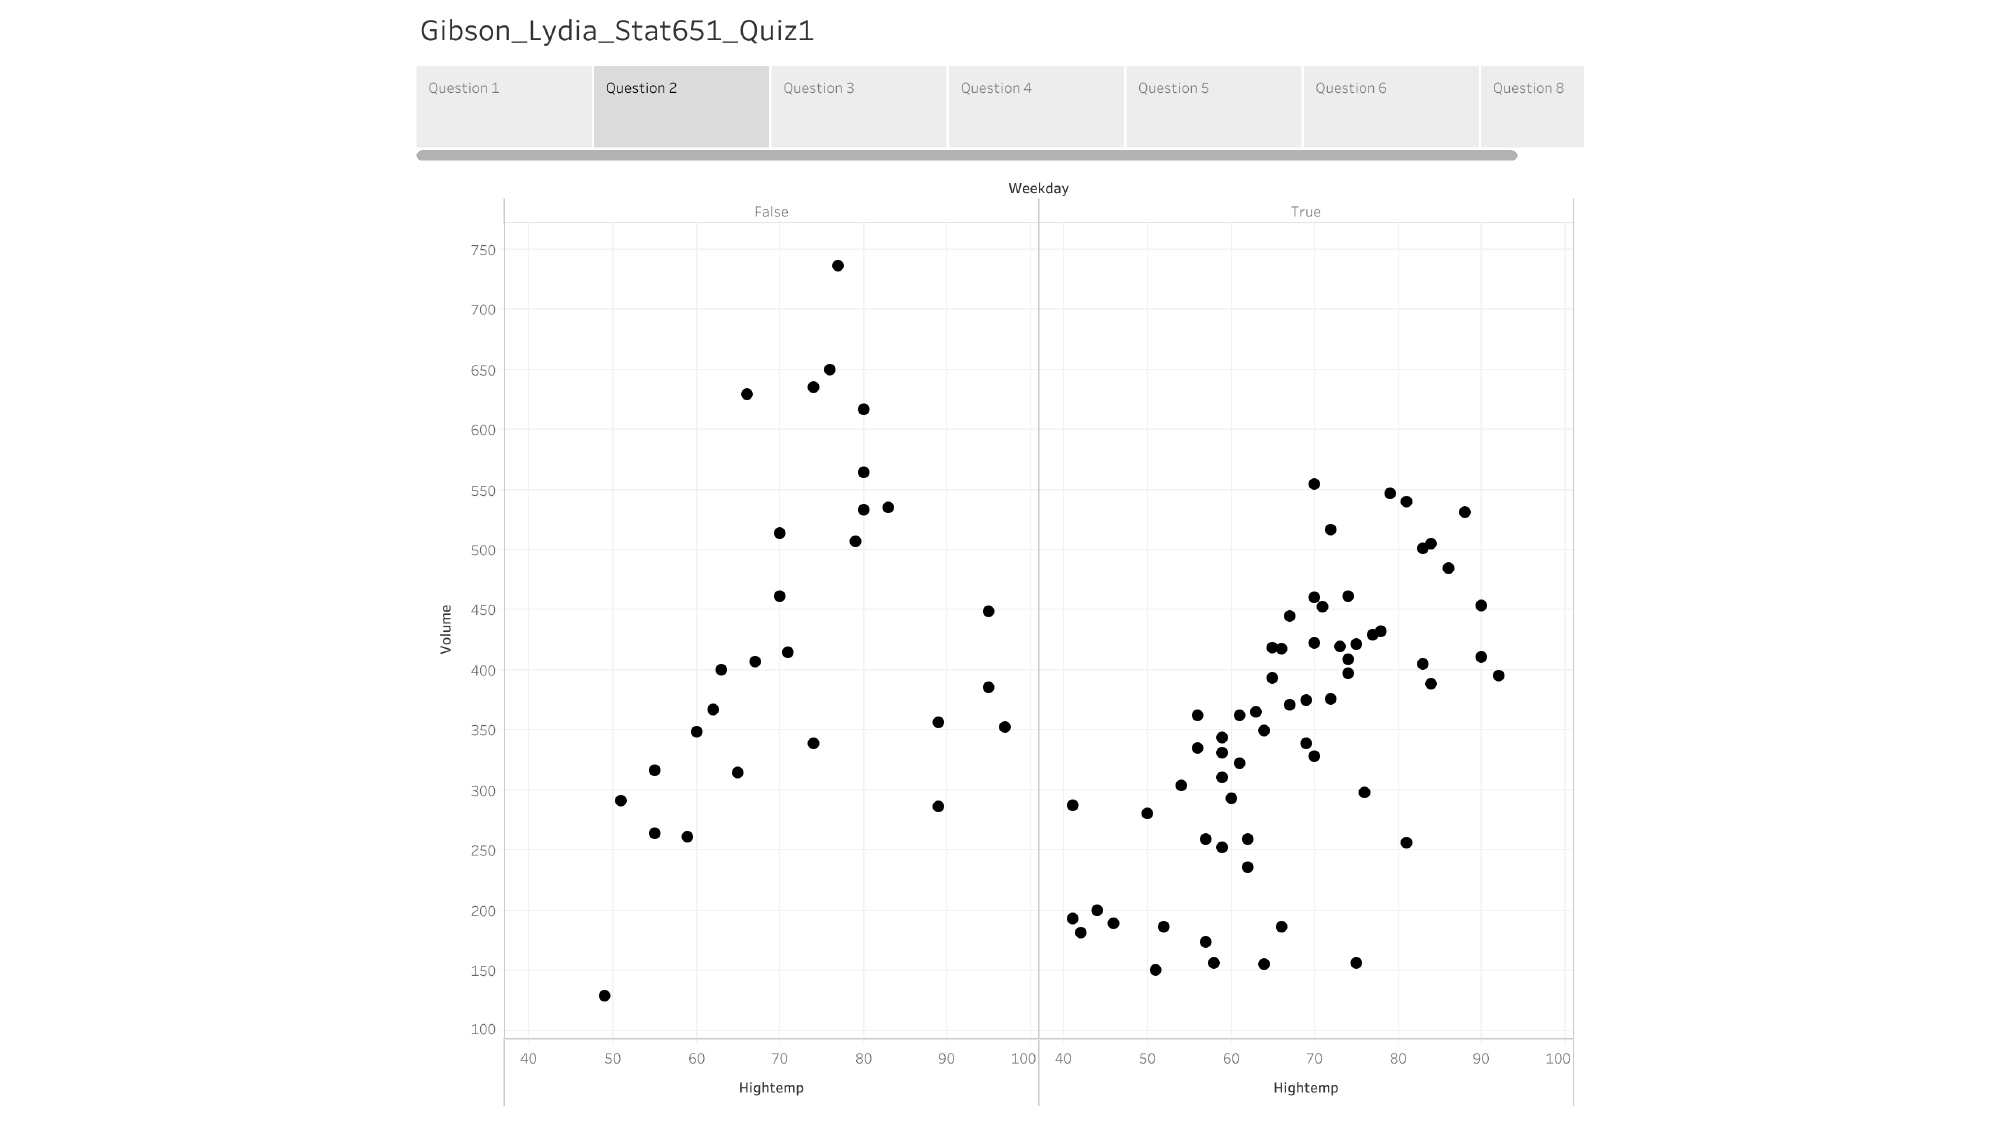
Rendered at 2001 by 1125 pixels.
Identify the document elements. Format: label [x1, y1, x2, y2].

picture [407, 0, 1593, 1125]
